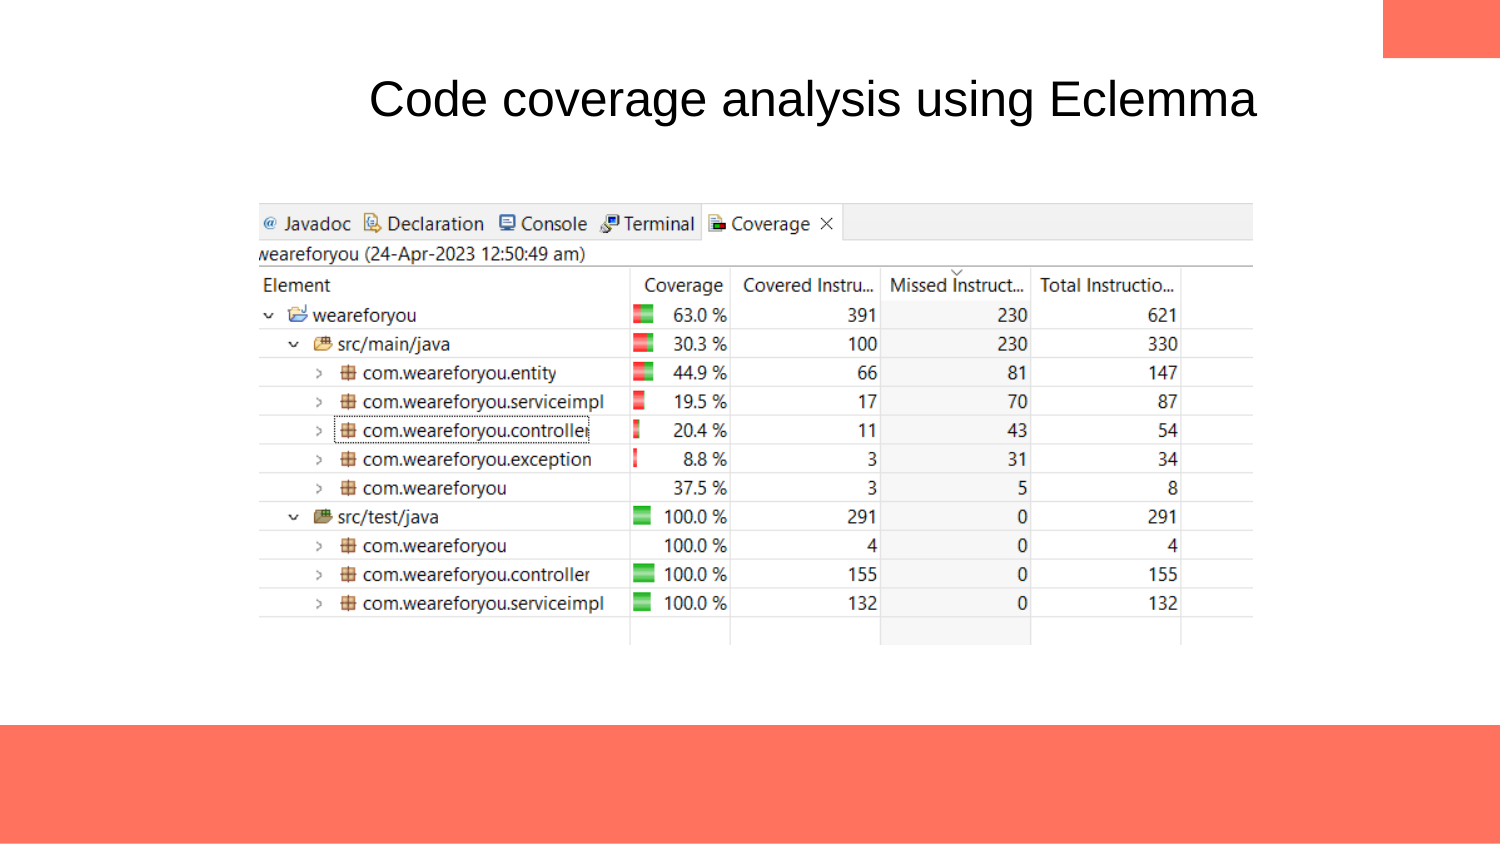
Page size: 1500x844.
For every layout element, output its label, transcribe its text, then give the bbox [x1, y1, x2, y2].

picture [259, 203, 1253, 646]
text_box Code coverage analysis using Eclemma [354, 59, 1300, 186]
